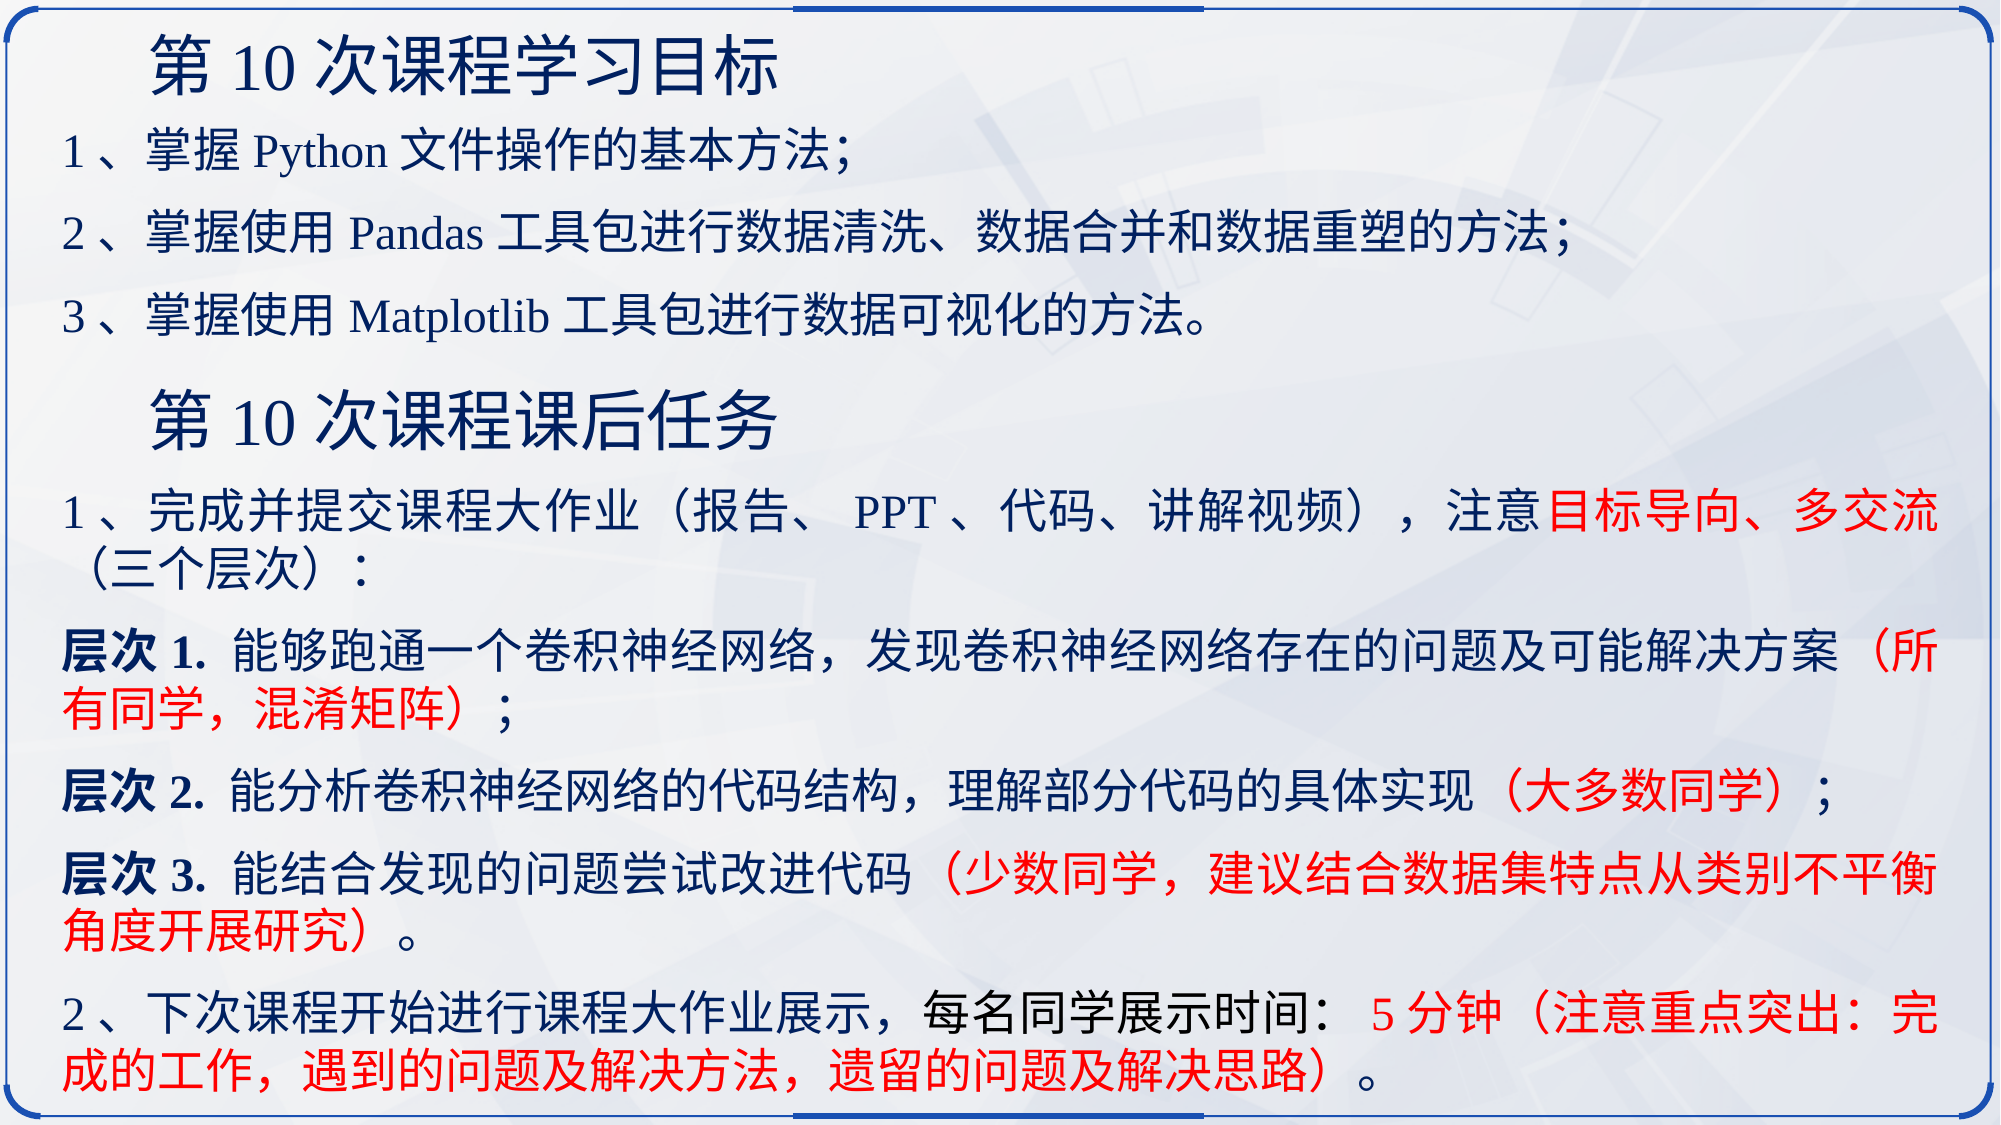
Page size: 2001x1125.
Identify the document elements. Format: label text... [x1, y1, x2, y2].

text_box result = data.pivot(index=None, columns=None, values=None,…) [0, 0, 2001, 1125]
text_box 1、完成并提交课程大作业（报告、PPT、代码、讲解视频），注意目标导向、多交流（三个层次）： 层次1. 能够跑通一个卷积神经网络，发现卷积神经网络存在的问题及可能解决方案（所有同学，混淆矩阵）； 层次2. 能分析卷积神经网络的代码结构，理解部分代码的具体实现（大多数同学）； 层次3. 能结合发现的问题尝试改进代码（少数同学，建议结合数据集特点从类别不平衡角度开展研究）。 2、下次课程开始进行课程大作业展示，每名同学展示时间：5分钟（注意重点突出：完成的工作，遇到的问题及解决方法，遗留的问题及解决思路）。 [46, 473, 1955, 1106]
text_box 第10次课程学习目标 [132, 16, 822, 112]
text_box 第10次课程课后任务 [132, 371, 822, 466]
text_box 1、掌握Python文件操作的基本方法； 2、掌握使用Pandas工具包进行数据清洗、数据合并和数据重塑的方法； 3、掌握使用Matplotlib工具包进行数据可视化的方法。 [46, 112, 1955, 350]
